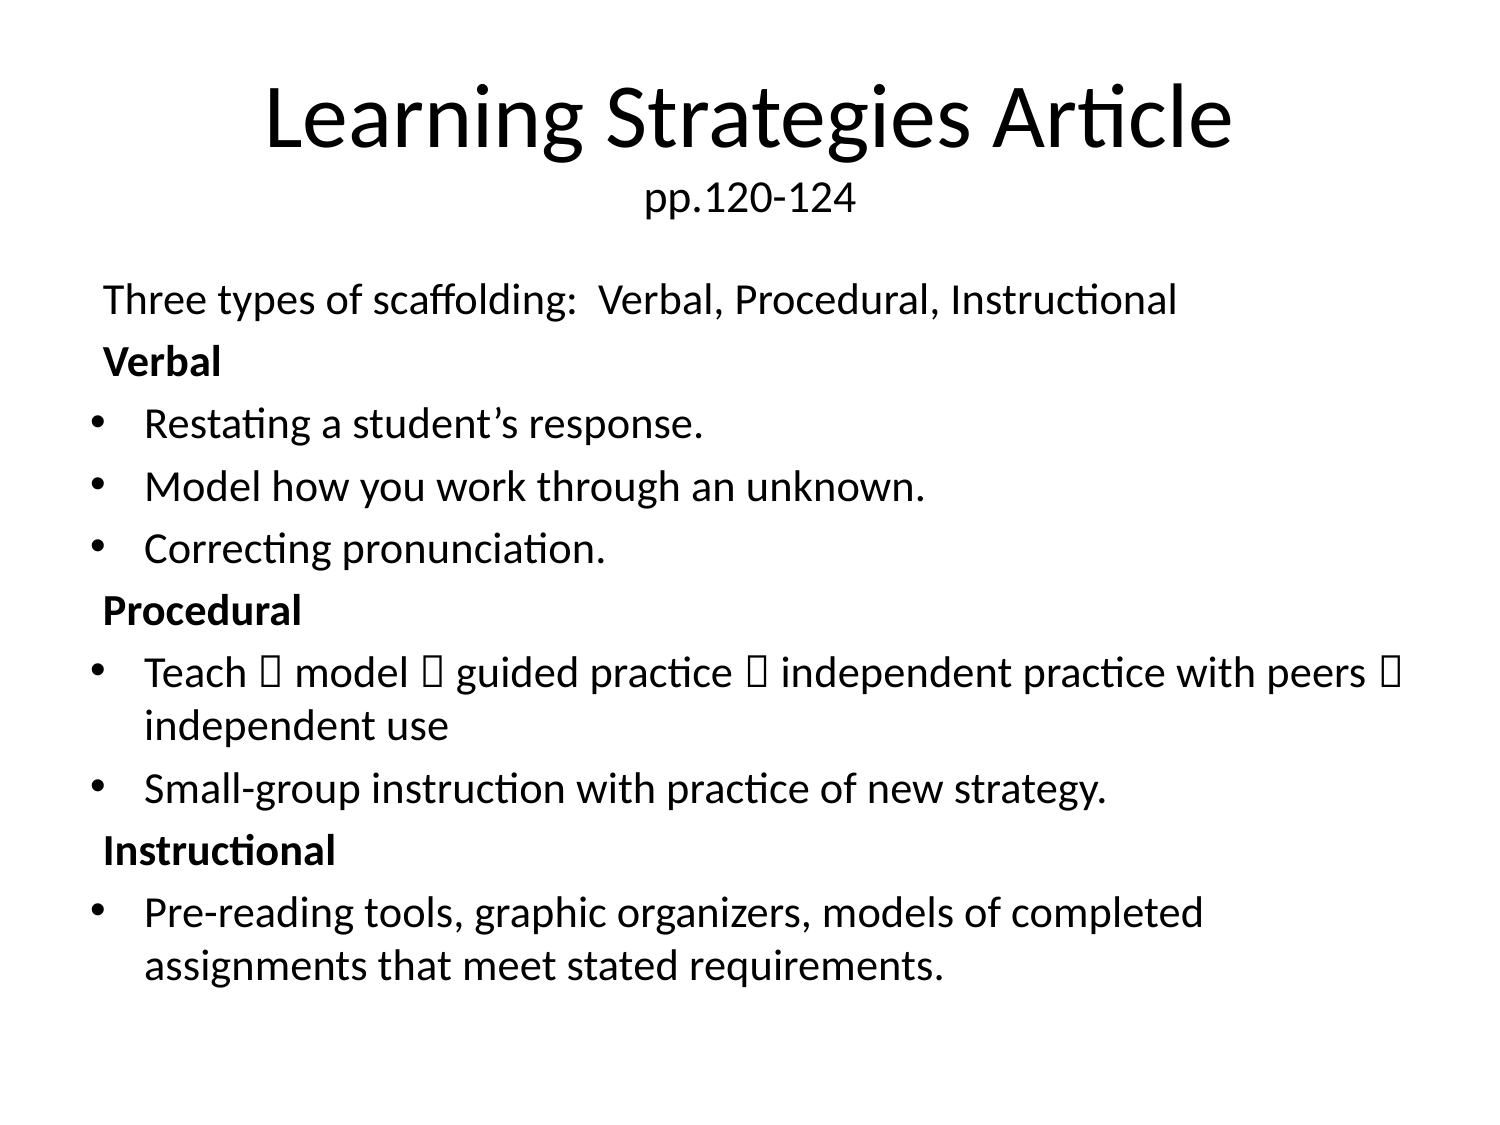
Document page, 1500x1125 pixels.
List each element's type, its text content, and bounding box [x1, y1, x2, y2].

list Three types of scaffolding: Verbal, Procedural, Instructional Verbal Restating a student’s response. Model how you work through an unknown. Correcting pronunciation. Procedural Teach  model  guided practice  independent practice with peers  independent use Small-group instruction with practice of new strategy. Instructional Pre-reading tools, graphic organizers, models of completed assignments that meet stated requirements. [75, 262, 1425, 1005]
title Learning Strategies Article pp.120-124 [75, 45, 1425, 233]
